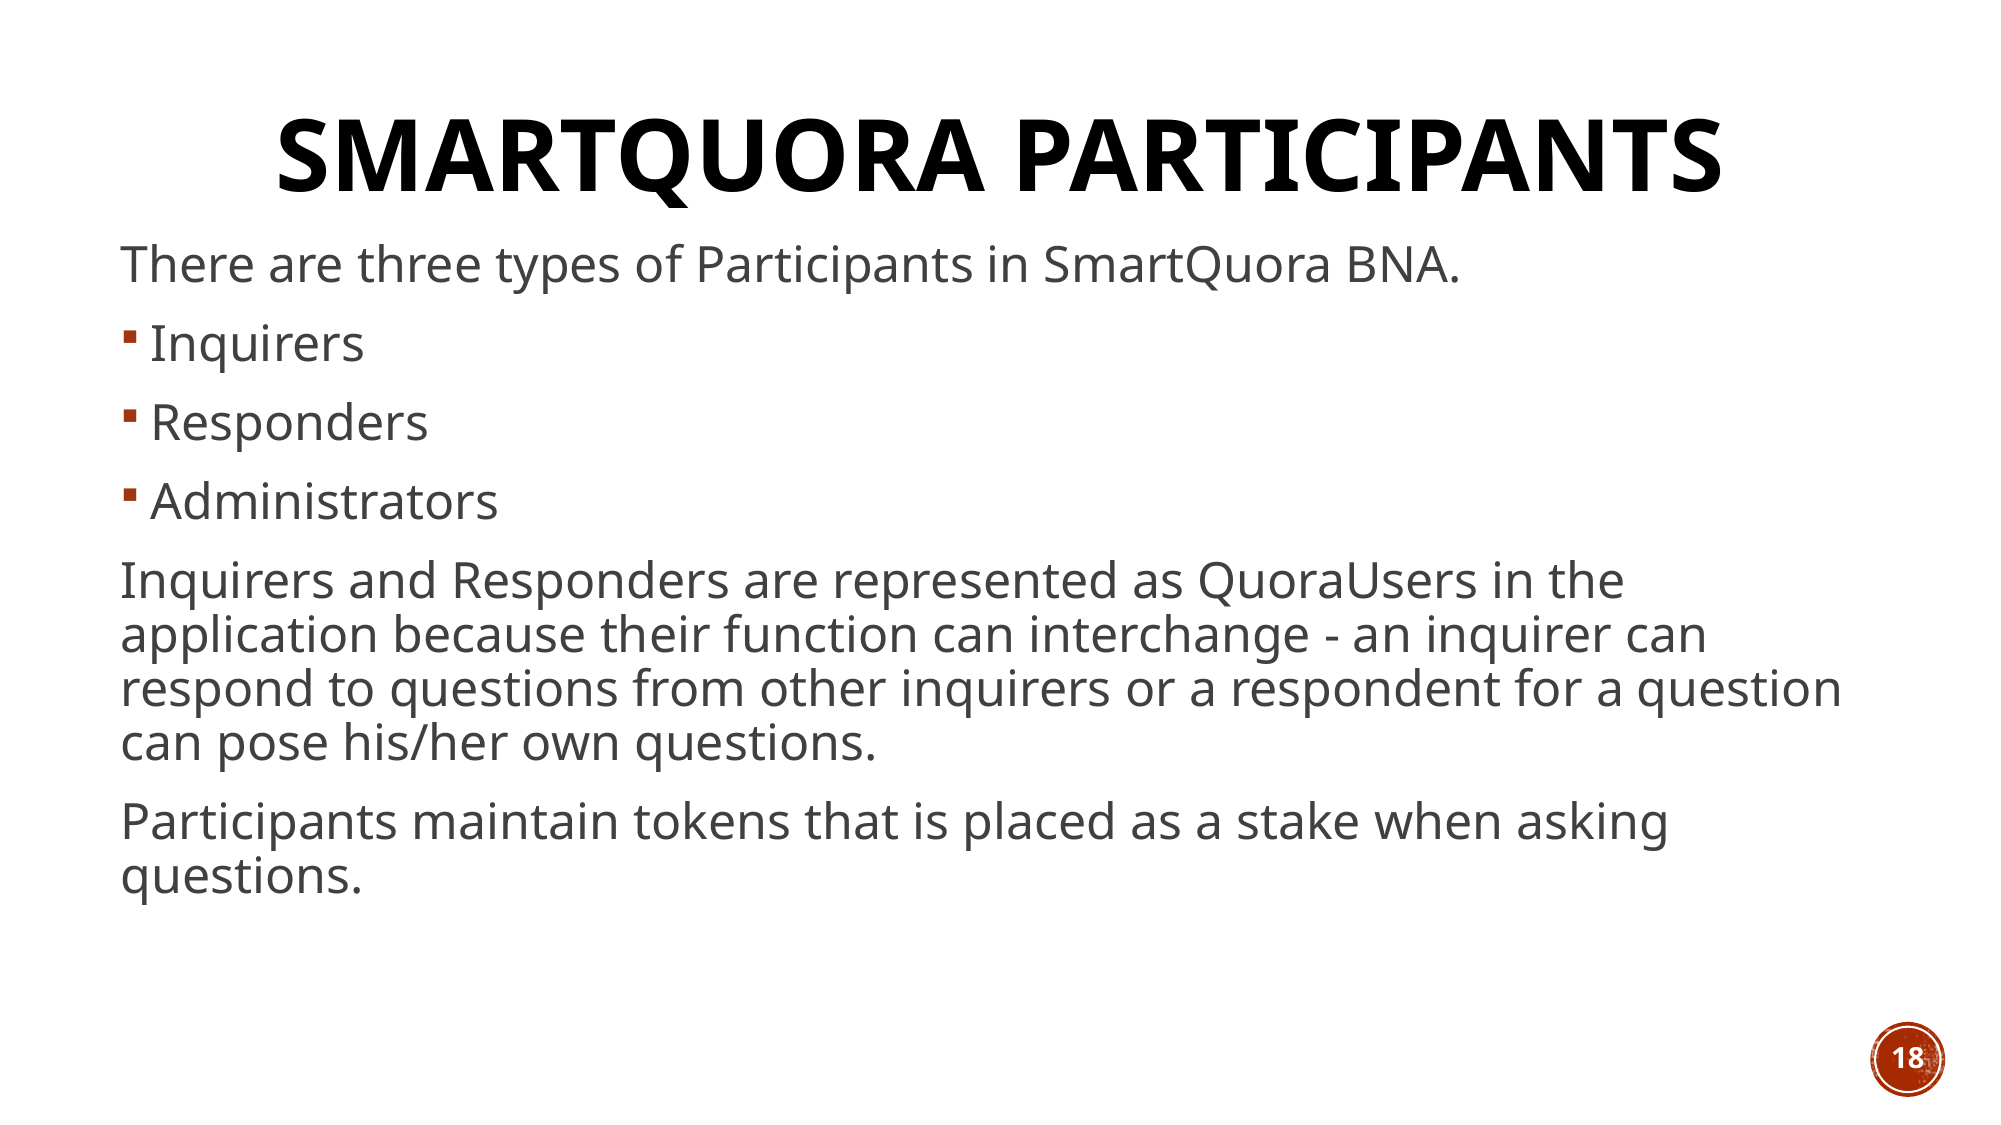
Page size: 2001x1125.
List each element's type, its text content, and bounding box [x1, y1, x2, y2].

list There are three types of Participants in SmartQuora BNA. Inquirers Responders Administrators Inquirers and Responders are represented as QuoraUsers in the application because their function can interchange - an inquirer can respond to questions from other inquirers or a respondent for a question can pose his/her own questions. Participants maintain tokens that is placed as a stake when asking questions. [105, 232, 1904, 950]
title Smartquora Participants [131, 27, 1870, 232]
slide_number 18 [1855, 1028, 1961, 1089]
